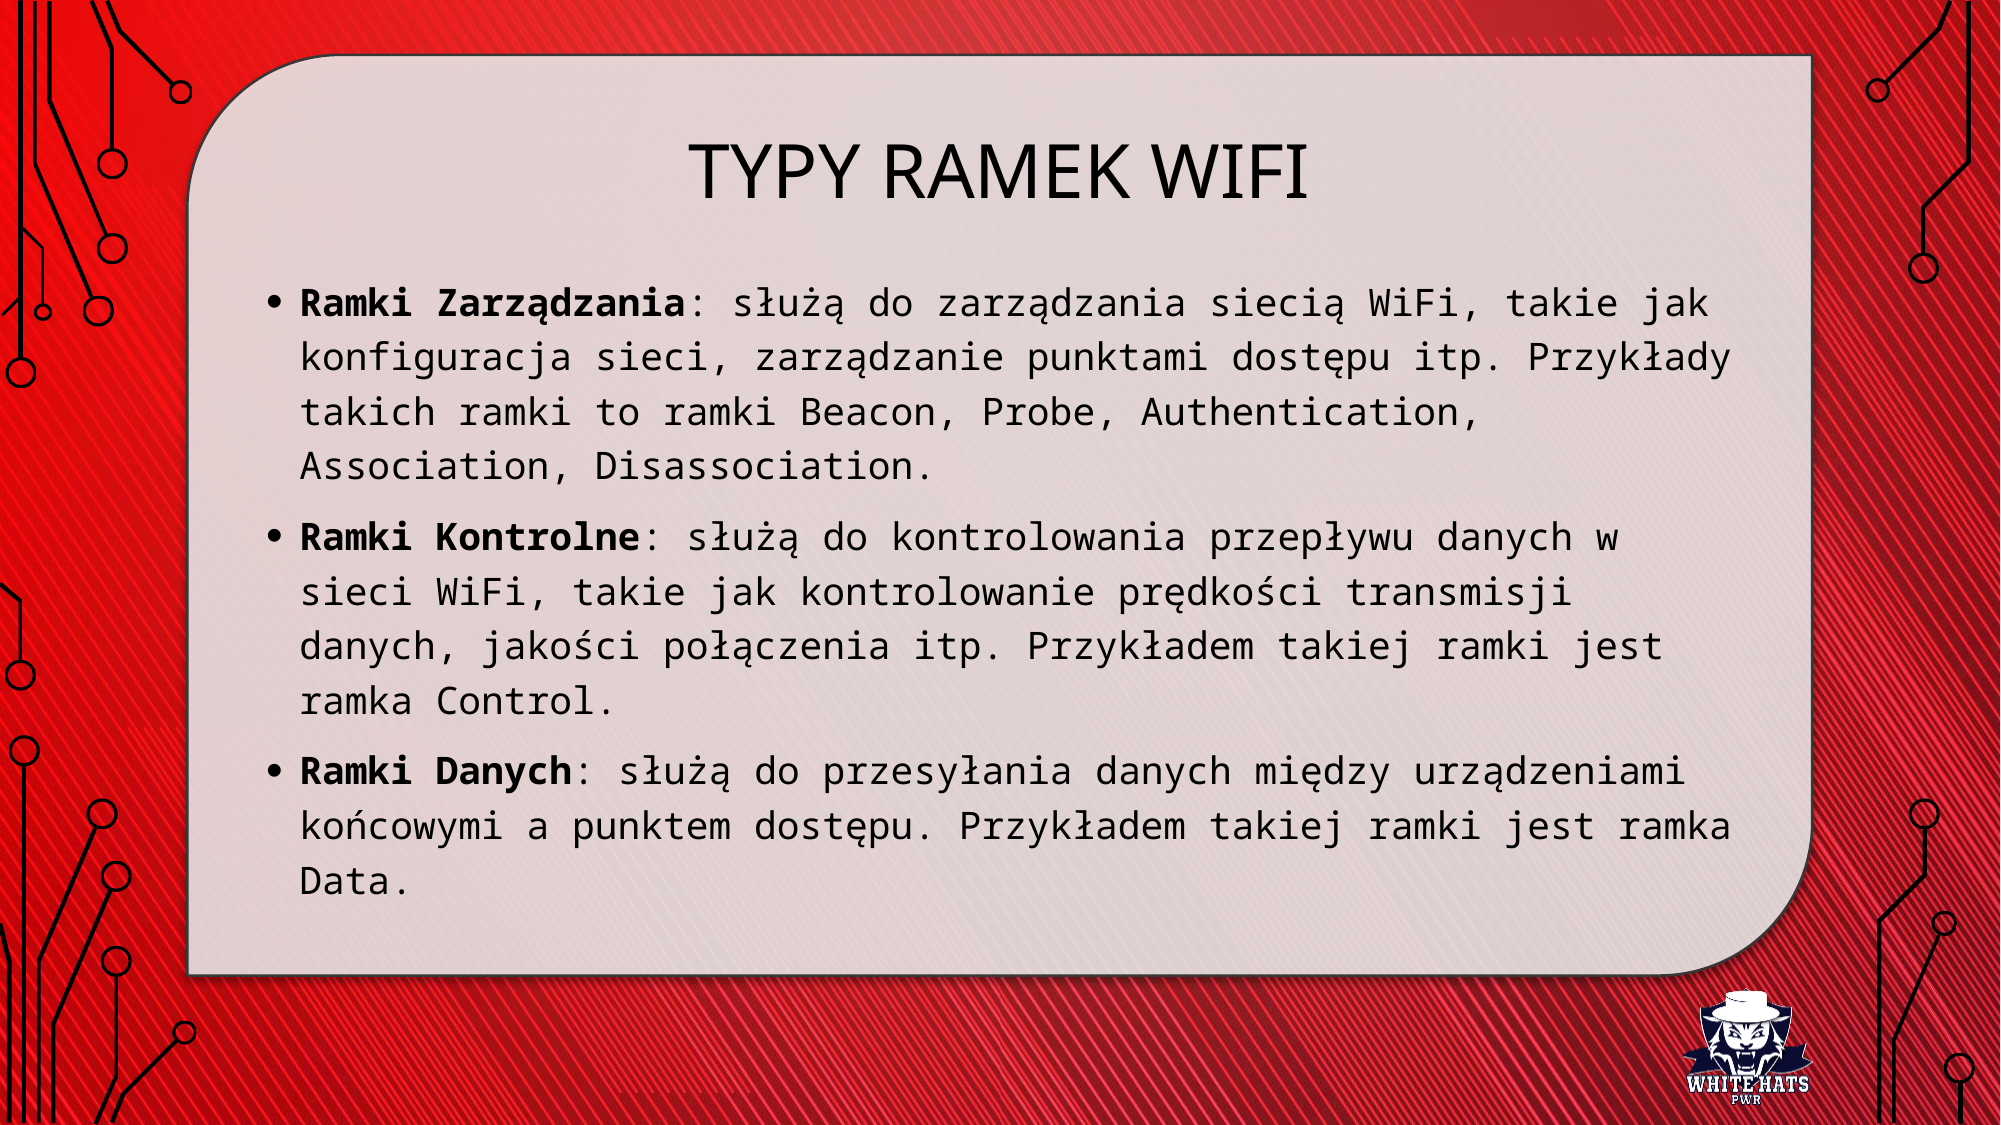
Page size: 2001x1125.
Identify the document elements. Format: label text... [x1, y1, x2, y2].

picture [1675, 983, 1822, 1113]
text_box [185, 53, 1814, 977]
list Ramki Zarządzania: służą do zarządzania siecią WiFi, takie jak konfiguracja sieci, zarządzanie punktami dostępu itp. Przykłady takich ramki to ramki Beacon, Probe, Authentication, Association, Disassociation. Ramki Kontrolne: służą do kontrolowania przepływu danych w sieci WiFi, takie jak kontrolowanie prędkości transmisji danych, jakości połączenia itp. Przykładem takiej ramki jest ramka Control. Ramki Danych: służą do przesyłania danych między urządzeniami końcowymi a punktem dostępu. Przykładem takiej ramki jest ramka Data. [250, 261, 1749, 916]
title Typy Ramek Wifi [250, 117, 1749, 231]
